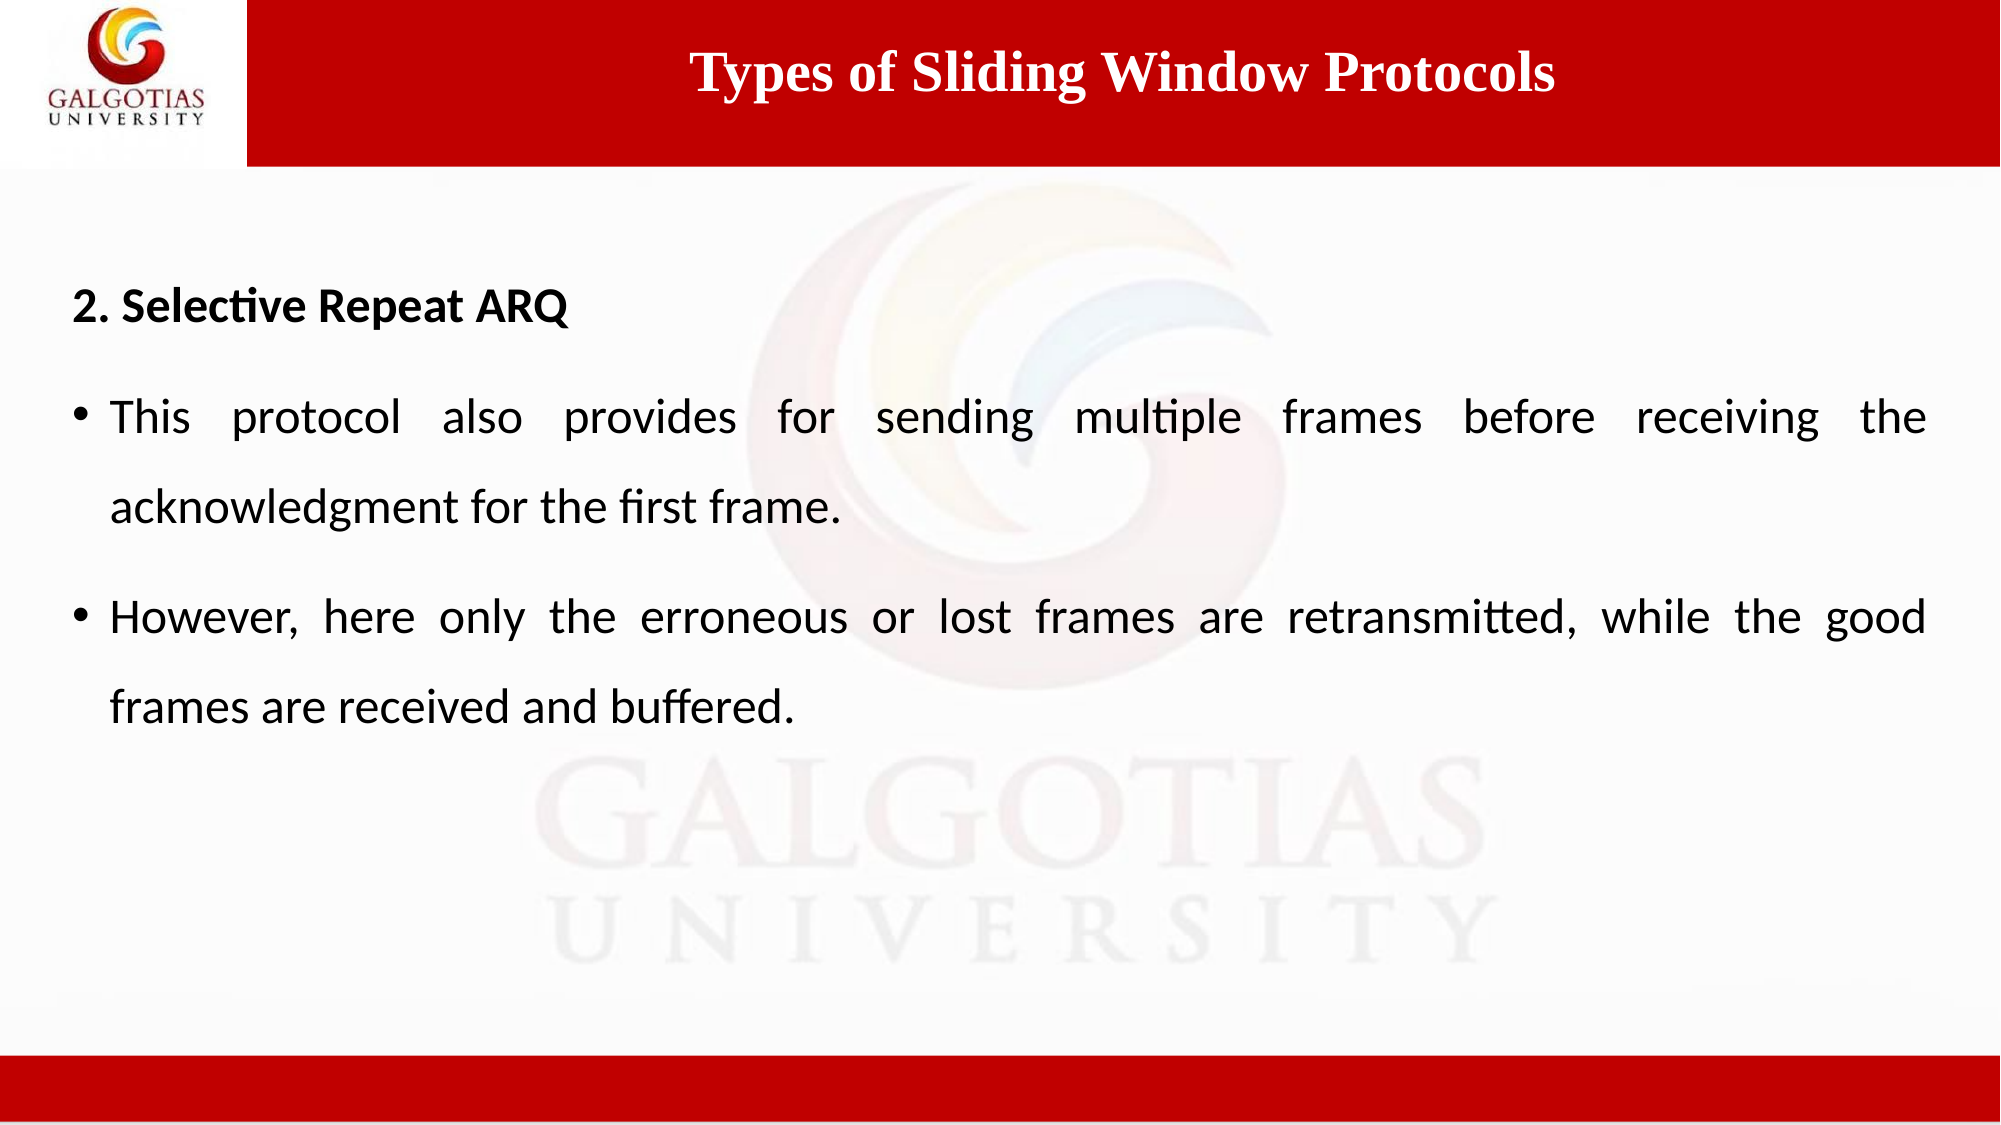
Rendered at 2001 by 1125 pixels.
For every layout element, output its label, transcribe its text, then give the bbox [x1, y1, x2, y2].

list 2. Selective Repeat ARQ This protocol also provides for sending multiple frames before receiving the acknowledgment for the first frame. However, here only the erroneous or lost frames are retransmitted, while the good frames are received and buffered. [57, 234, 1944, 963]
picture [0, 0, 2001, 1125]
list Types of Sliding Window Protocols [335, 34, 1912, 141]
